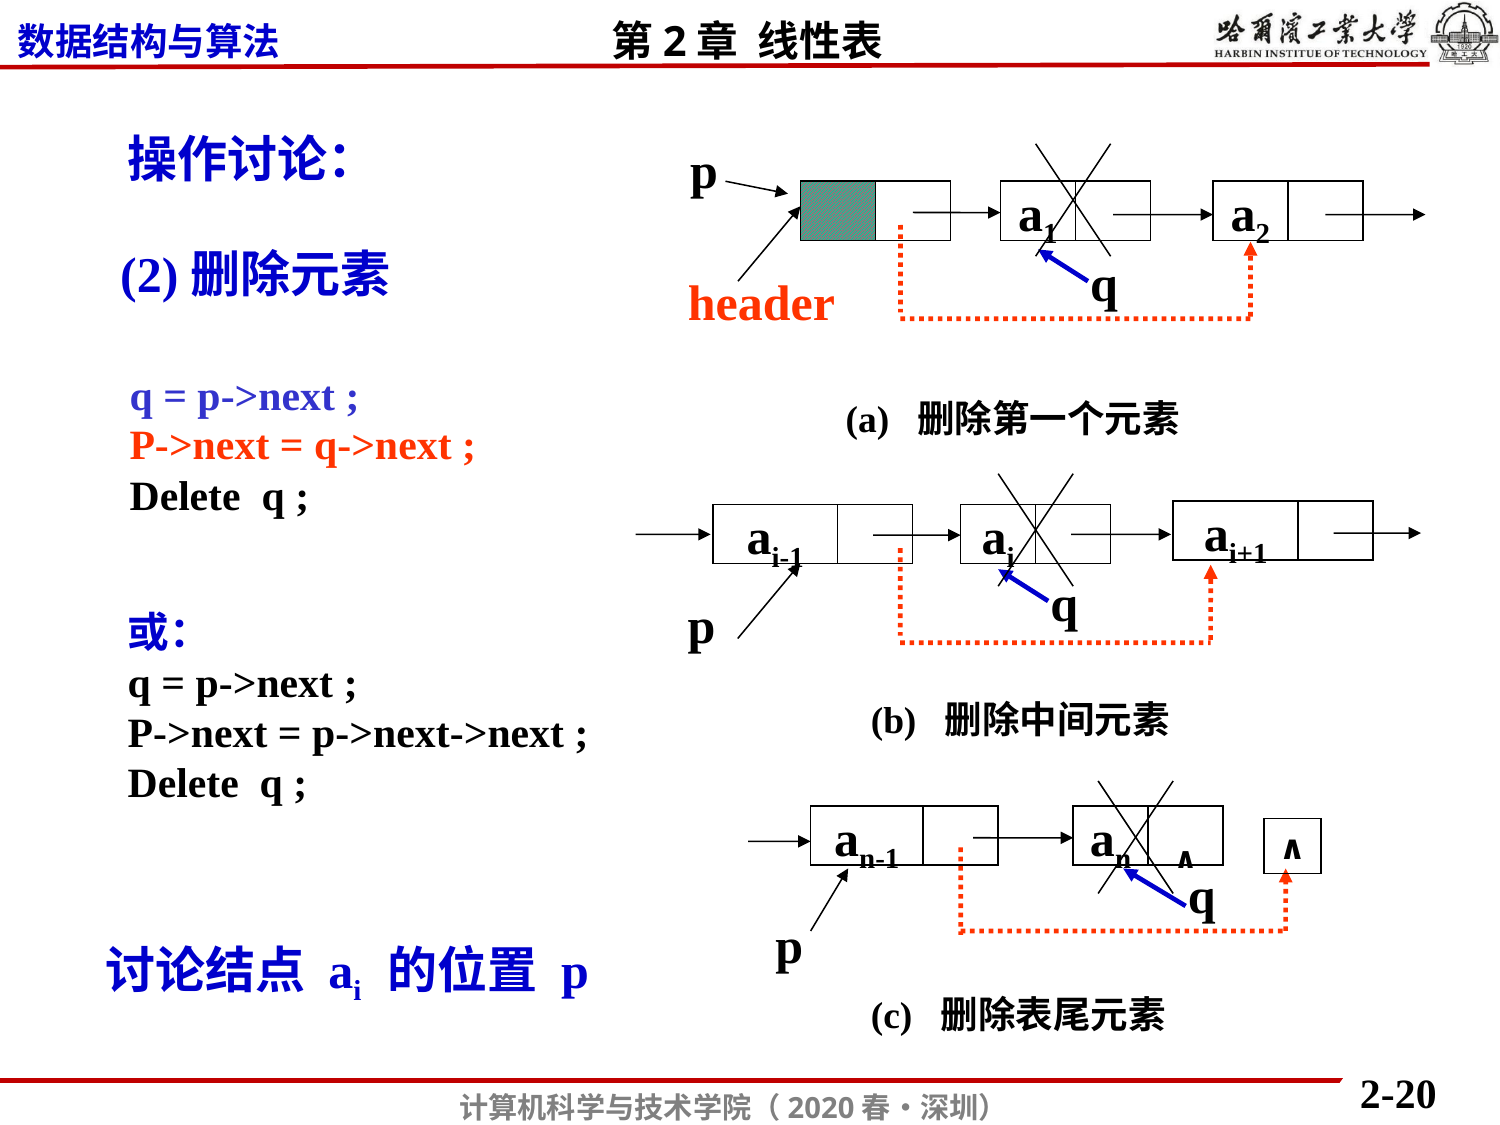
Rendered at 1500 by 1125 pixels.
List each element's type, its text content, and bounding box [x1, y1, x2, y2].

text_box 或： q = p->next ; P->next = p->next->next ; Delete q ; [112, 597, 605, 814]
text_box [747, 780, 1325, 1044]
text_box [635, 473, 1422, 749]
text_box 操作讨论： [112, 119, 499, 196]
text_box (2)删除元素 [105, 235, 406, 311]
text_box 讨论结点 ai 的位置 p [90, 930, 610, 1015]
text_box q = p->next ; P->next = q->next ; Delete q ; [114, 360, 492, 527]
picture [1212, 1, 1500, 68]
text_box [672, 130, 1426, 448]
